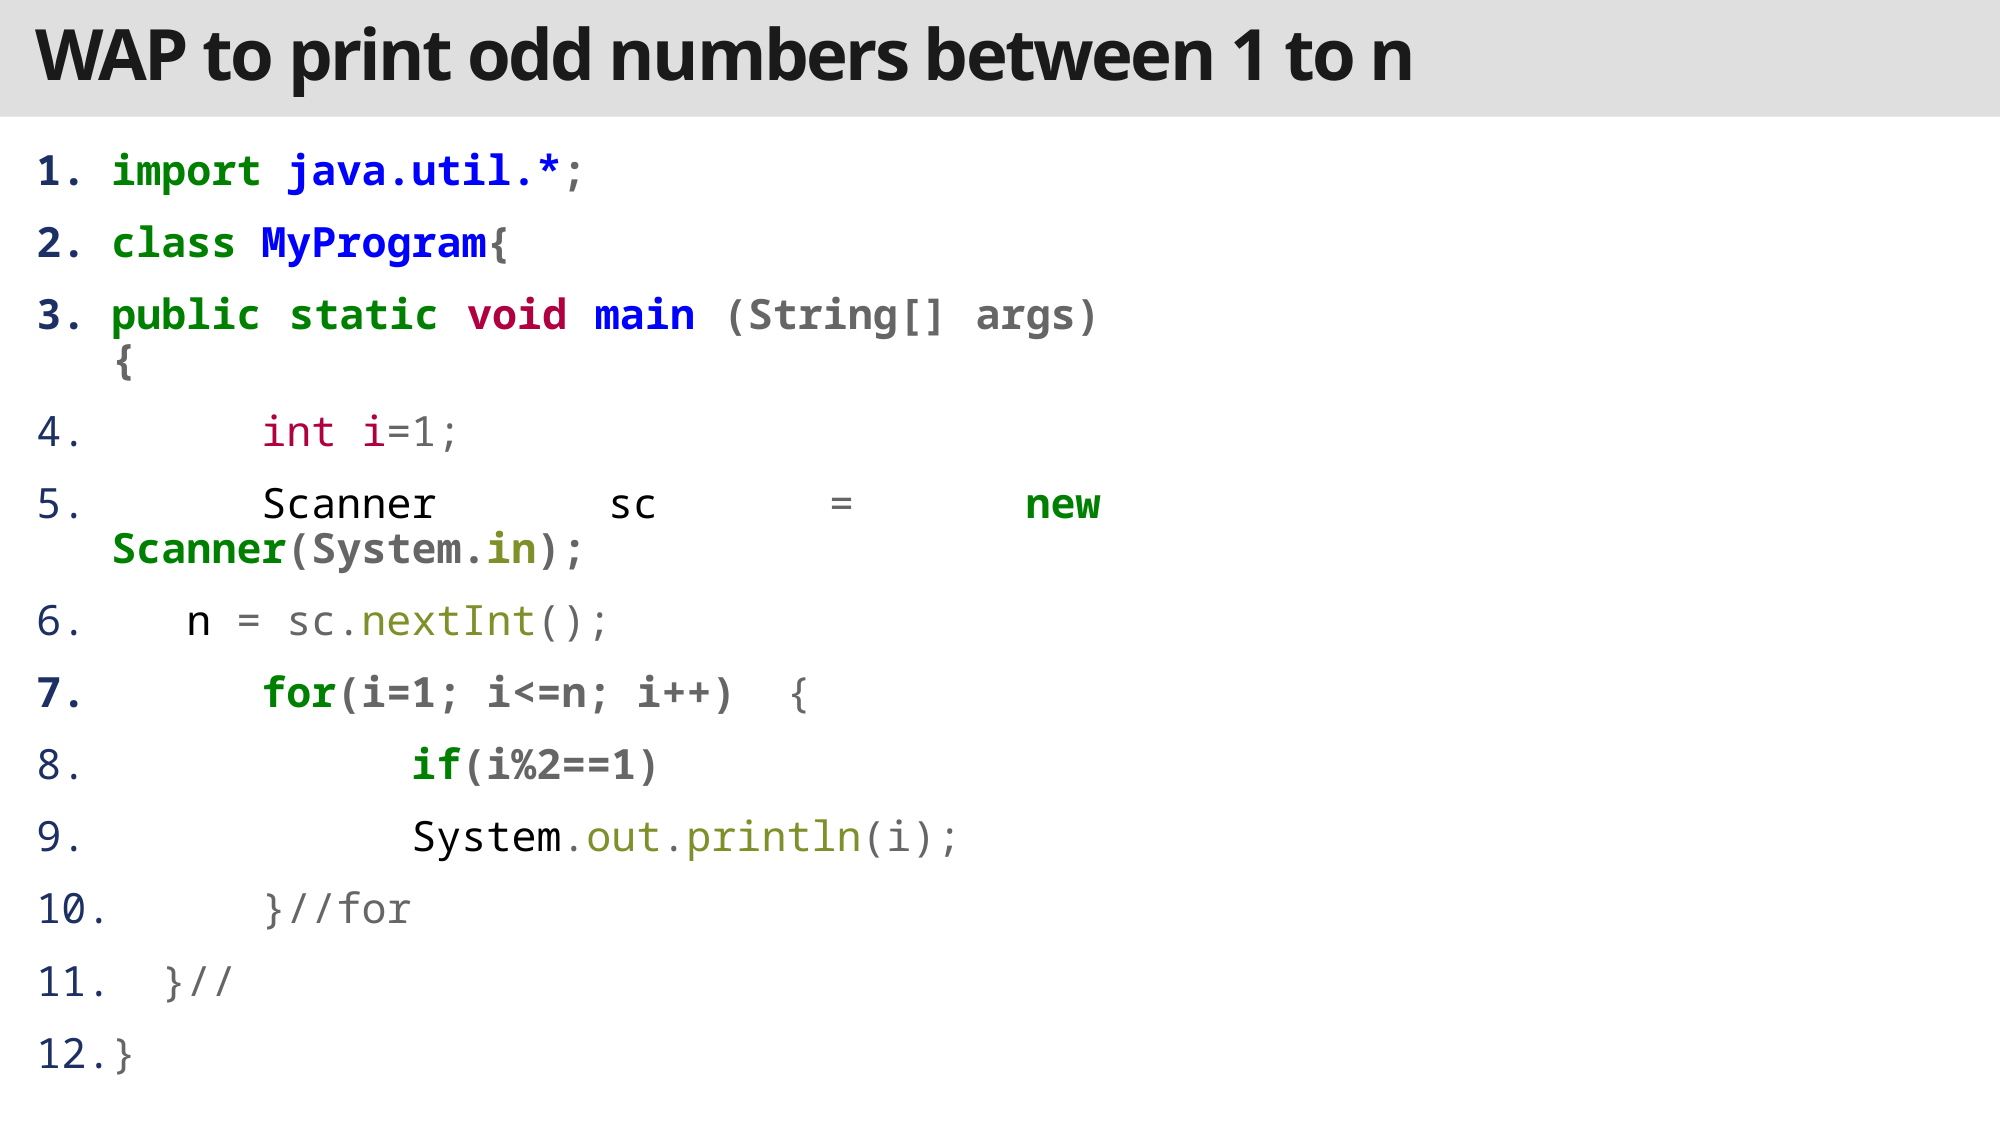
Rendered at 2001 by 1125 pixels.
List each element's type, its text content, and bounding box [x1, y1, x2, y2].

title WAP to print odd numbers between 1 to n [0, 0, 2000, 117]
list import java.util.*; class MyProgram{ public static void main (String[] args){ int i=1; Scanner sc = new Scanner(System.in); n = sc.nextInt(); for(i=1; i<=n; i++) { if(i%2==1) System.out.println(i); }//for }// } [21, 141, 1116, 1059]
